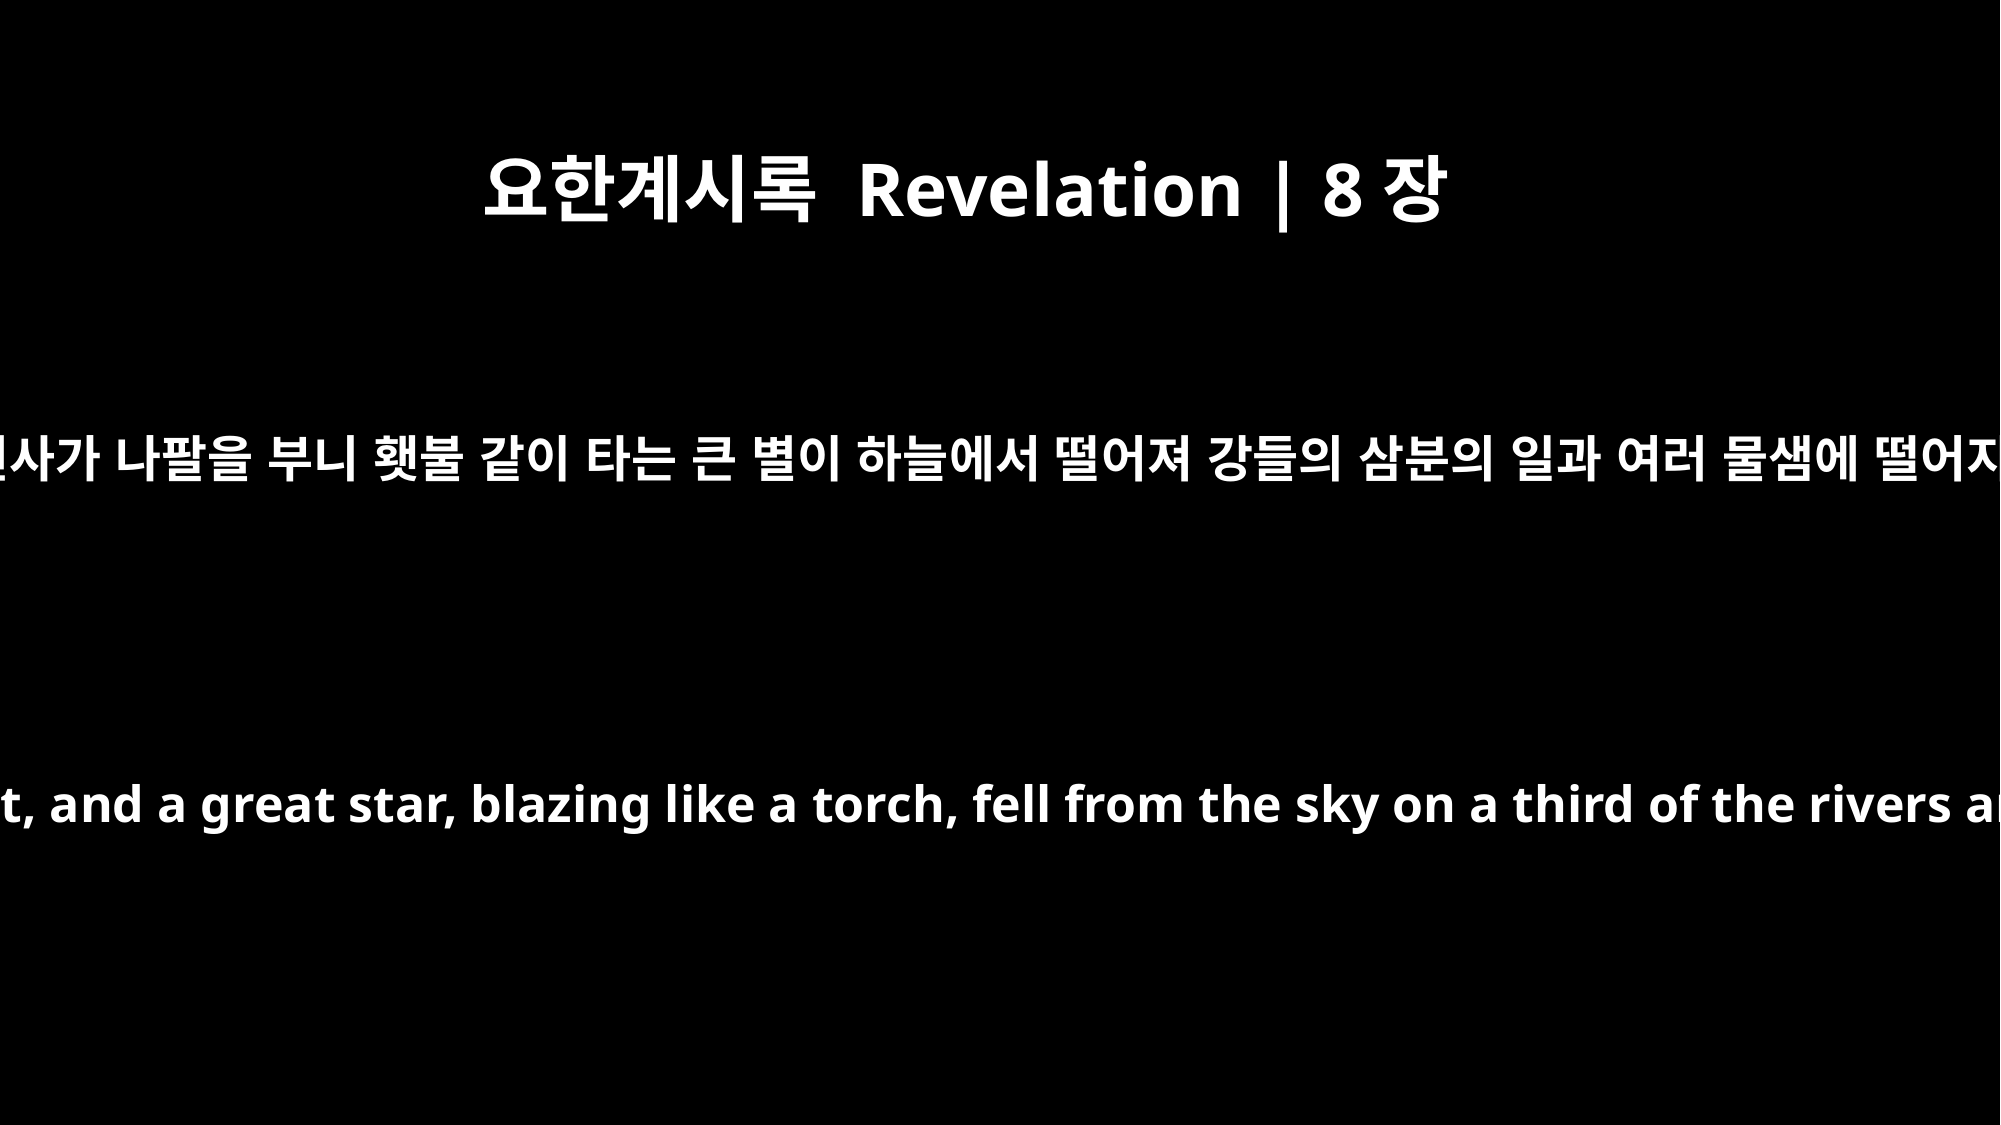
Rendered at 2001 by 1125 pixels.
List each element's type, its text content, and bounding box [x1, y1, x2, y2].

text_box The third angel sounded his trumpet, and a great star, blazing like a torch, fell from the sky on a third of the rivers and on the springs of water -- [0, 764, 2000, 840]
text_box 10 셋째 천사가 나팔을 부니 횃불 같이 타는 큰 별이 하늘에서 떨어져 강들의 삼분의 일과 여러 물샘에 떨어지니 [0, 359, 2000, 495]
text_box 요한계시록 Revelation | 8장 [467, 136, 1465, 239]
